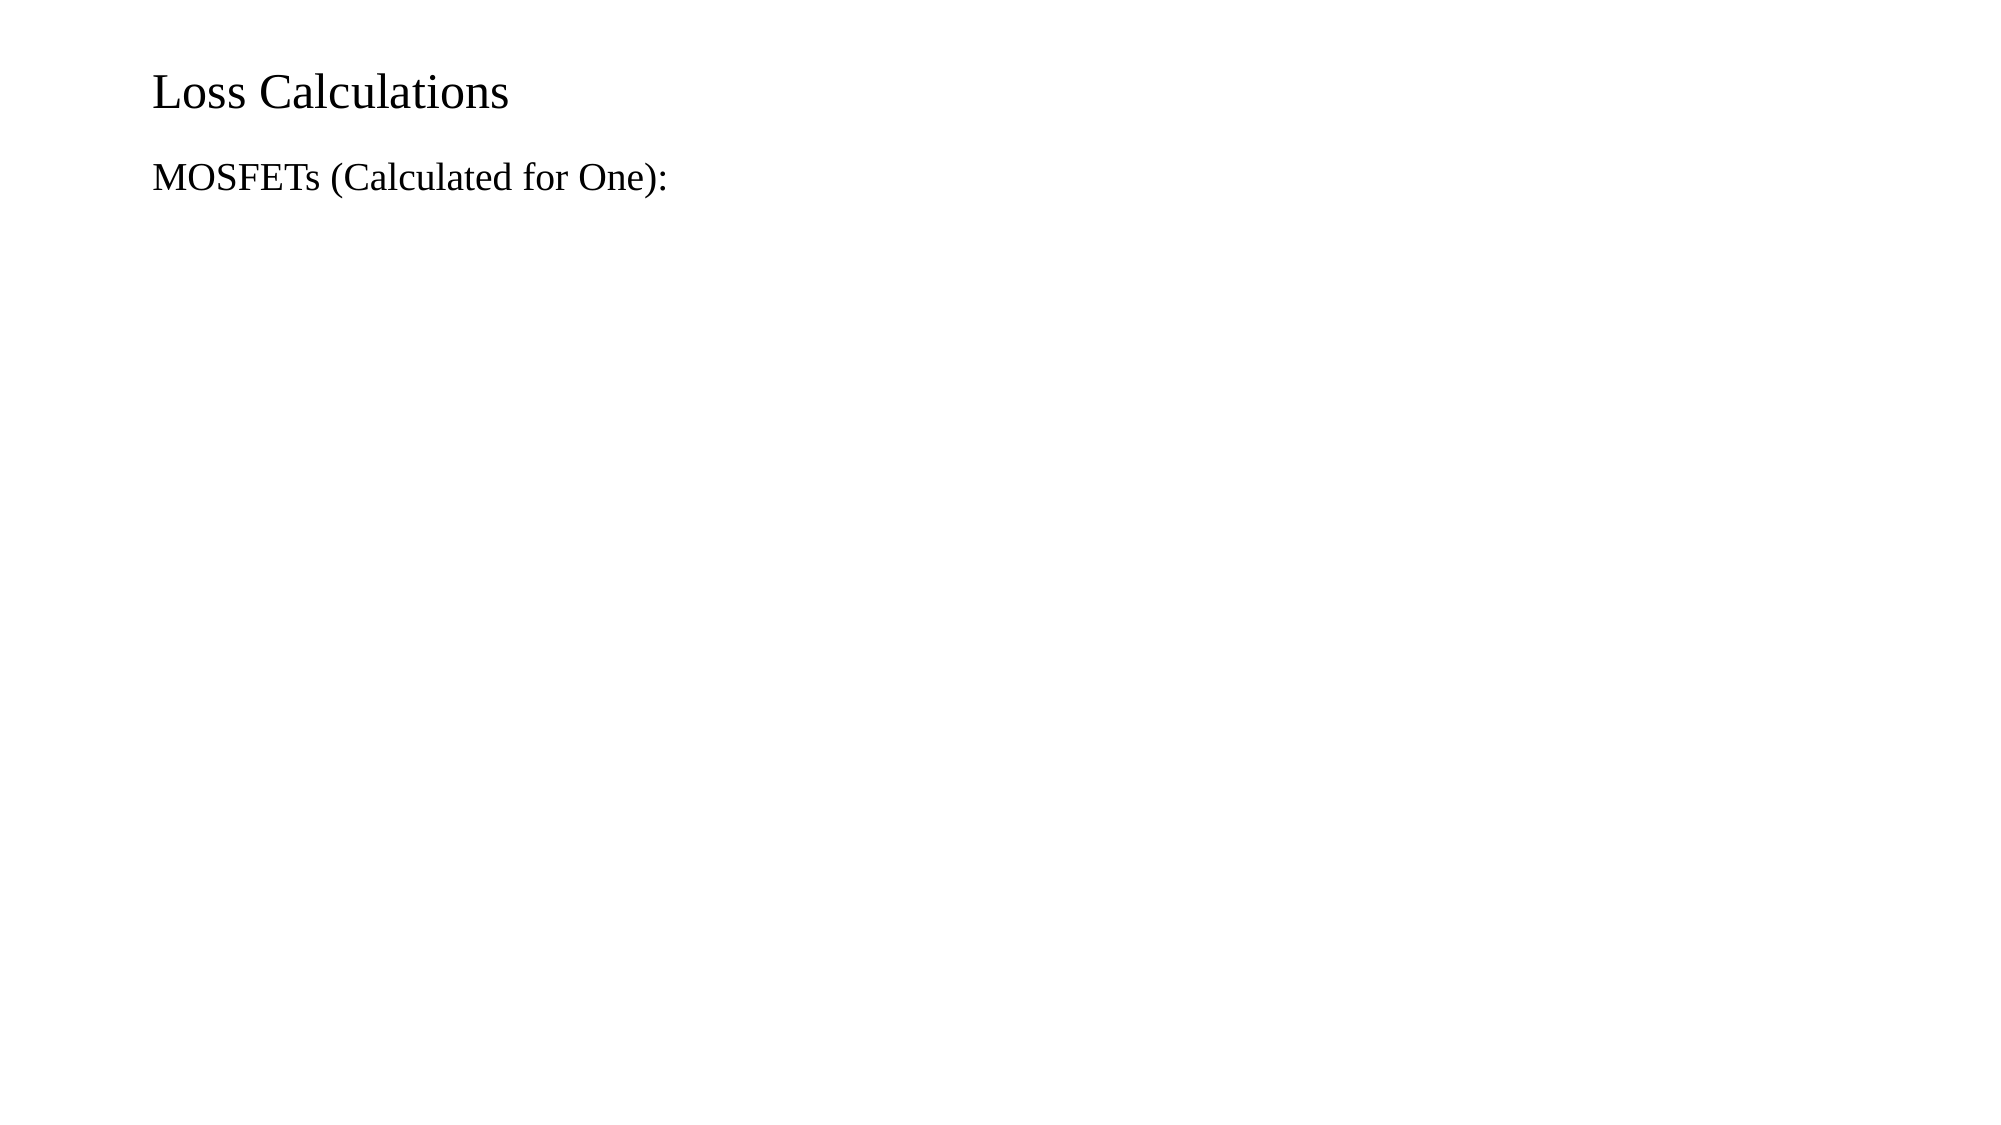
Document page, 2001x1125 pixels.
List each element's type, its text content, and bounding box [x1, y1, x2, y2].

title Loss Calculations [137, 49, 1863, 135]
